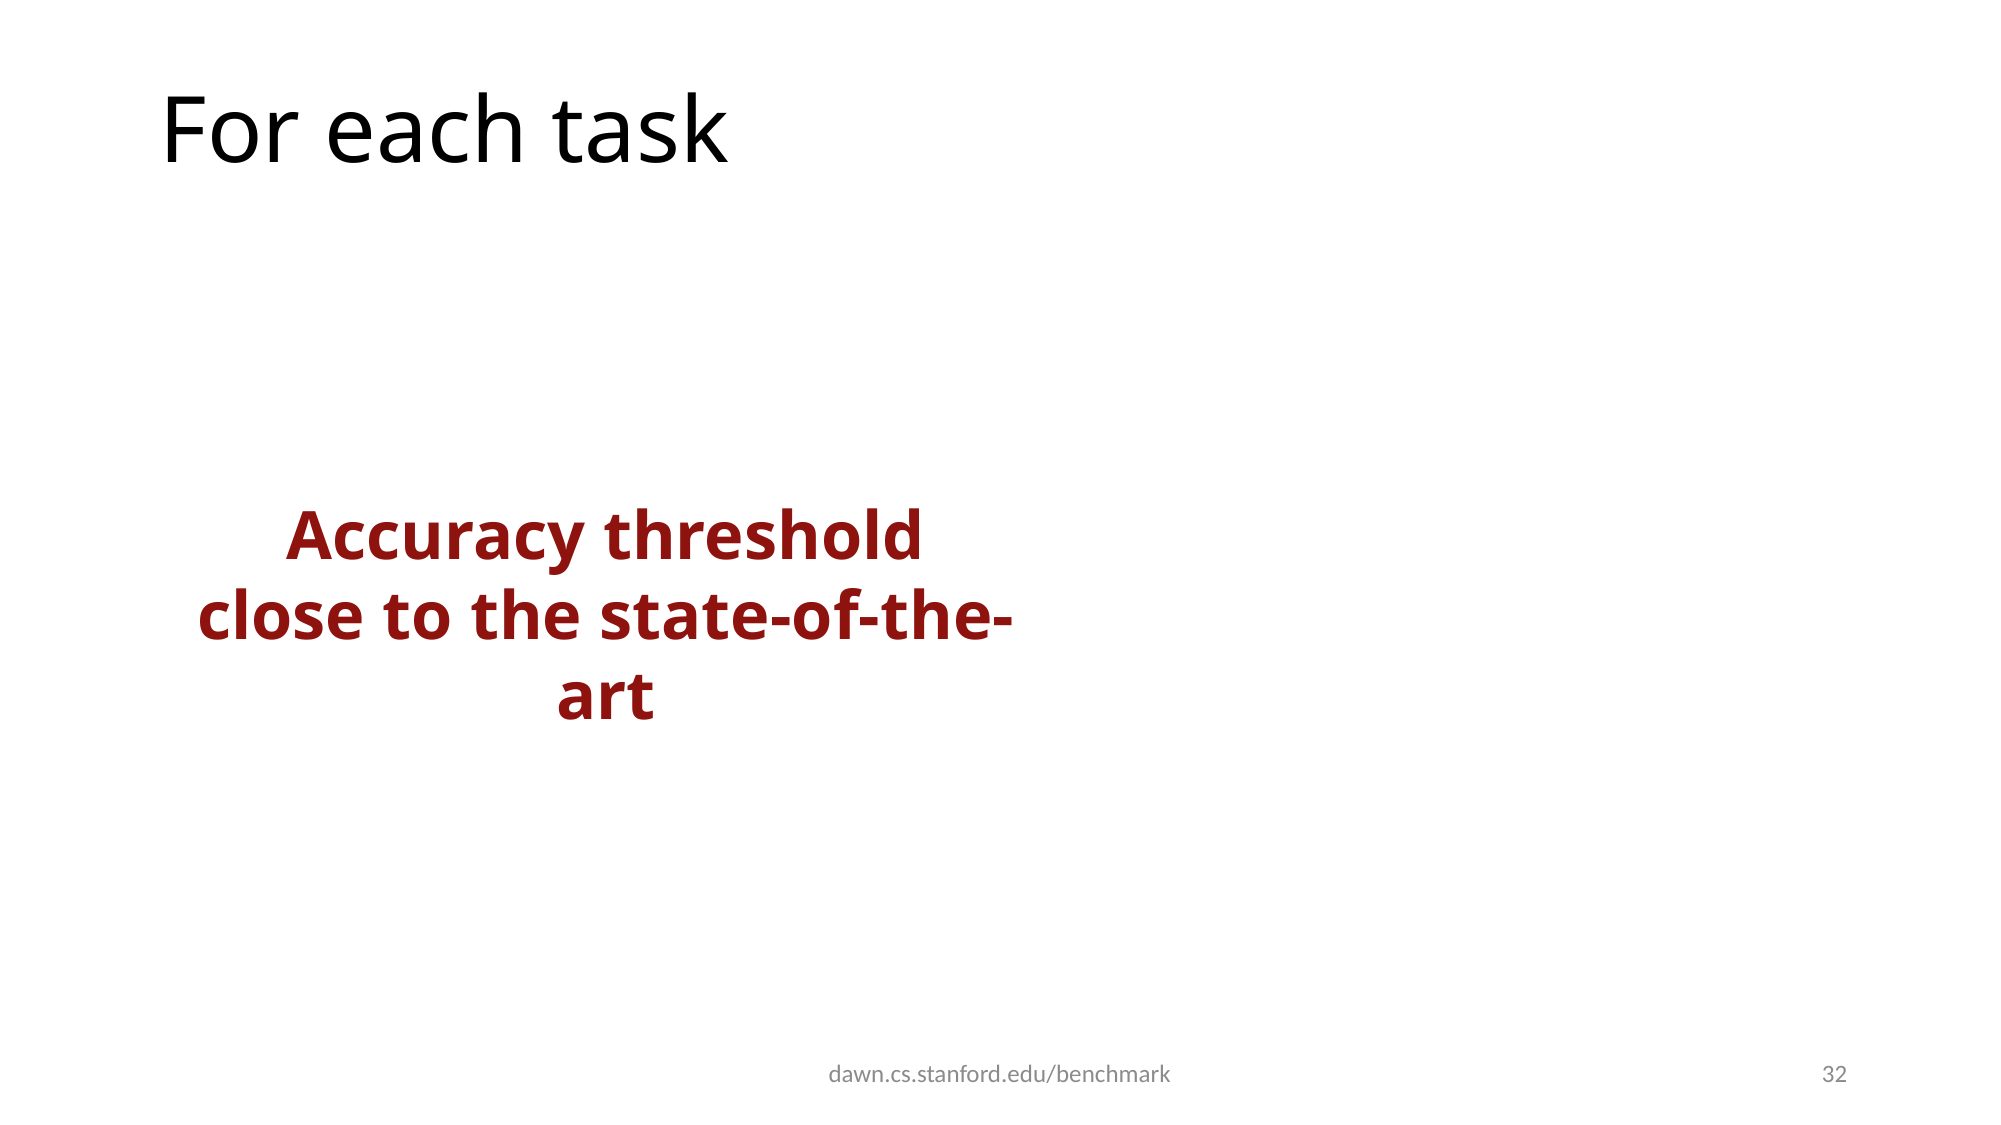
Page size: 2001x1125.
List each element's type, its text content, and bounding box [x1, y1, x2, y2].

text_box For each task [145, 63, 1475, 189]
footer dawn.cs.stanford.edu/benchmark [662, 1042, 1338, 1103]
text_box Accuracy threshold close to the state-of-the-art [145, 485, 1067, 740]
slide_number 32 [1412, 1042, 1863, 1103]
